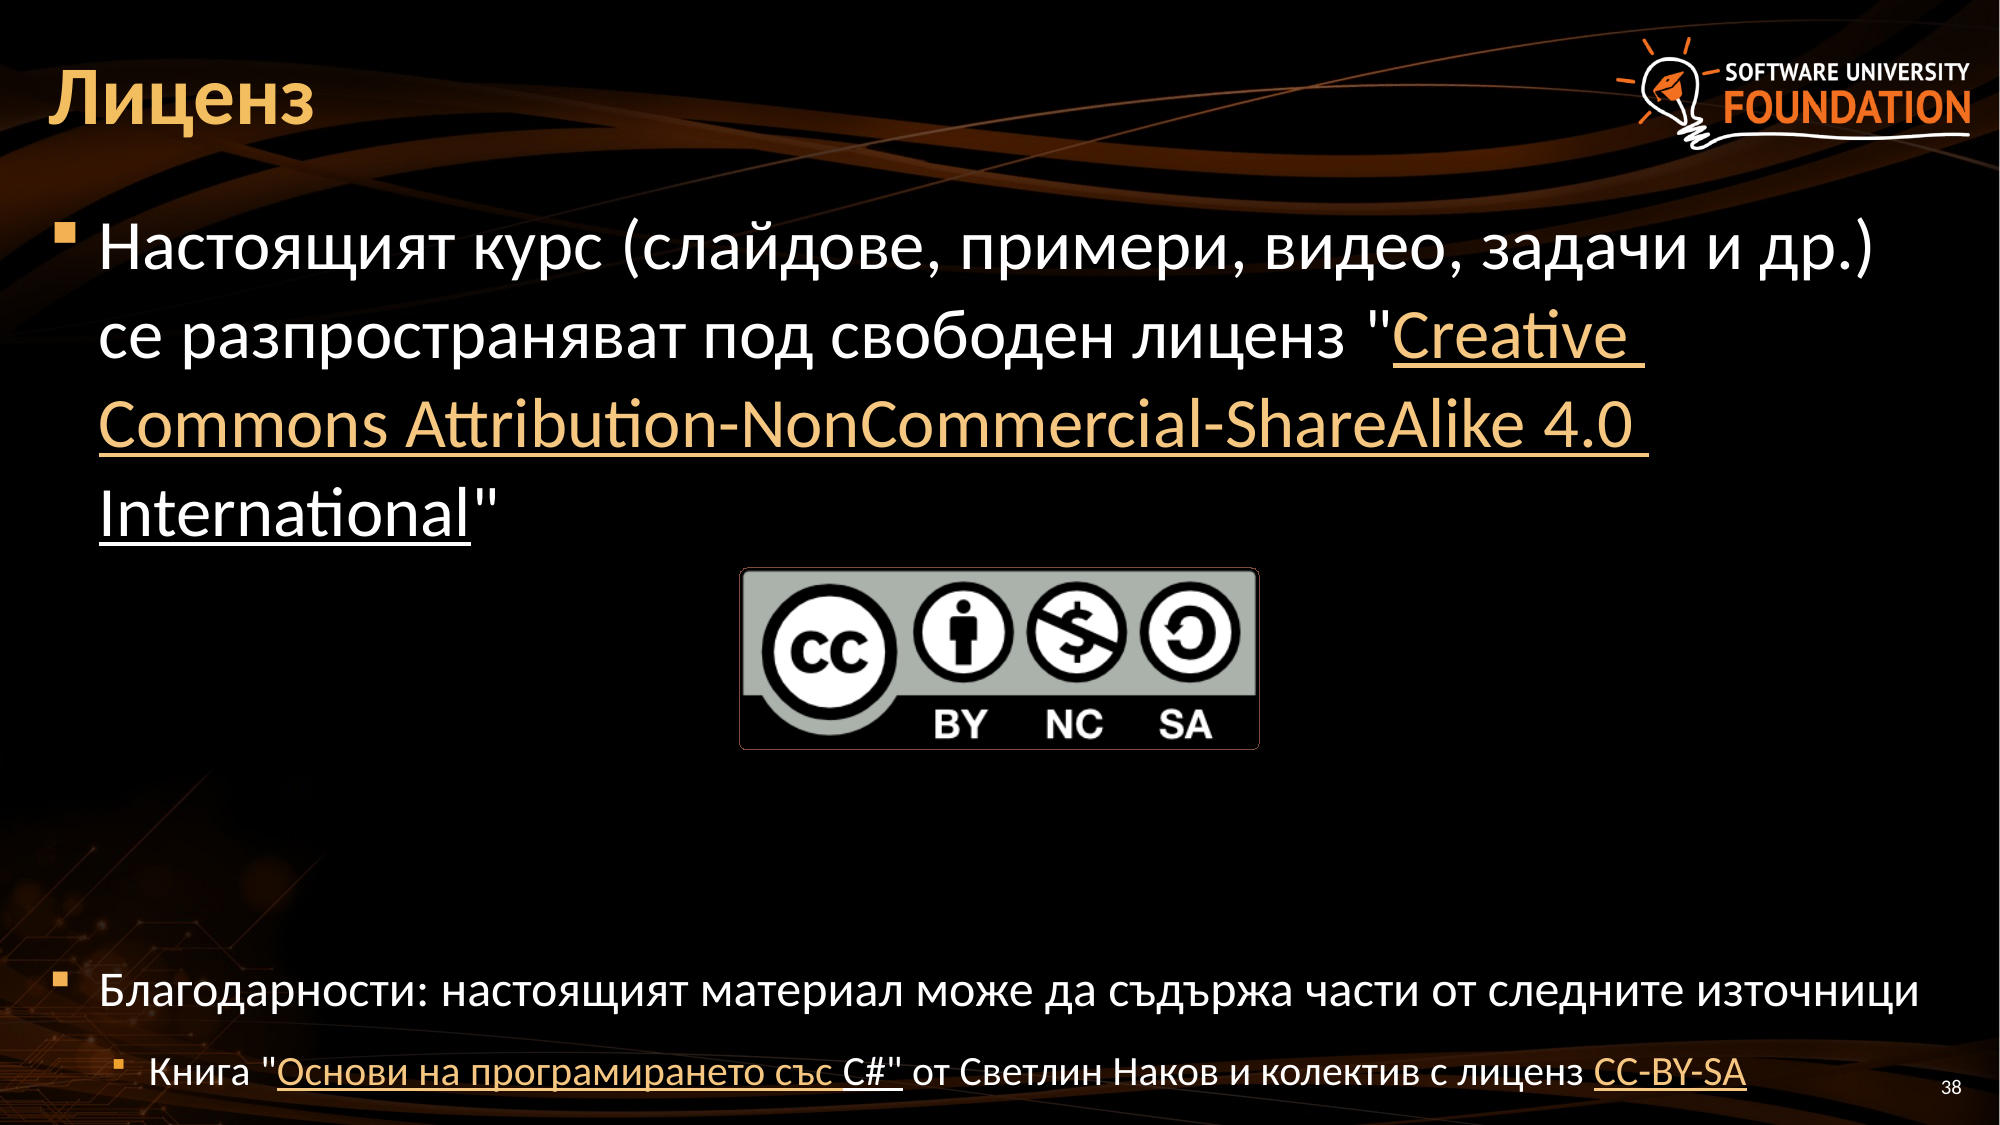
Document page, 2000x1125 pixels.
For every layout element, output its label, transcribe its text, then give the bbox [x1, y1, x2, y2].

title Лиценз [30, 6, 1602, 189]
list Настоящият курс (слайдове, примери, видео, задачи и др.) се разпространяват под свободен лиценз "Creative Commons Attribution-NonCommercial-ShareAlike 4.0 International" Благодарности: настоящият материал може да съдържа части от следните източници Книга "Основи на програмирането със C#" от Светлин Наков и колектив с лиценз CC-BY-SA [31, 188, 1968, 1103]
picture [0, 0, 2000, 1125]
